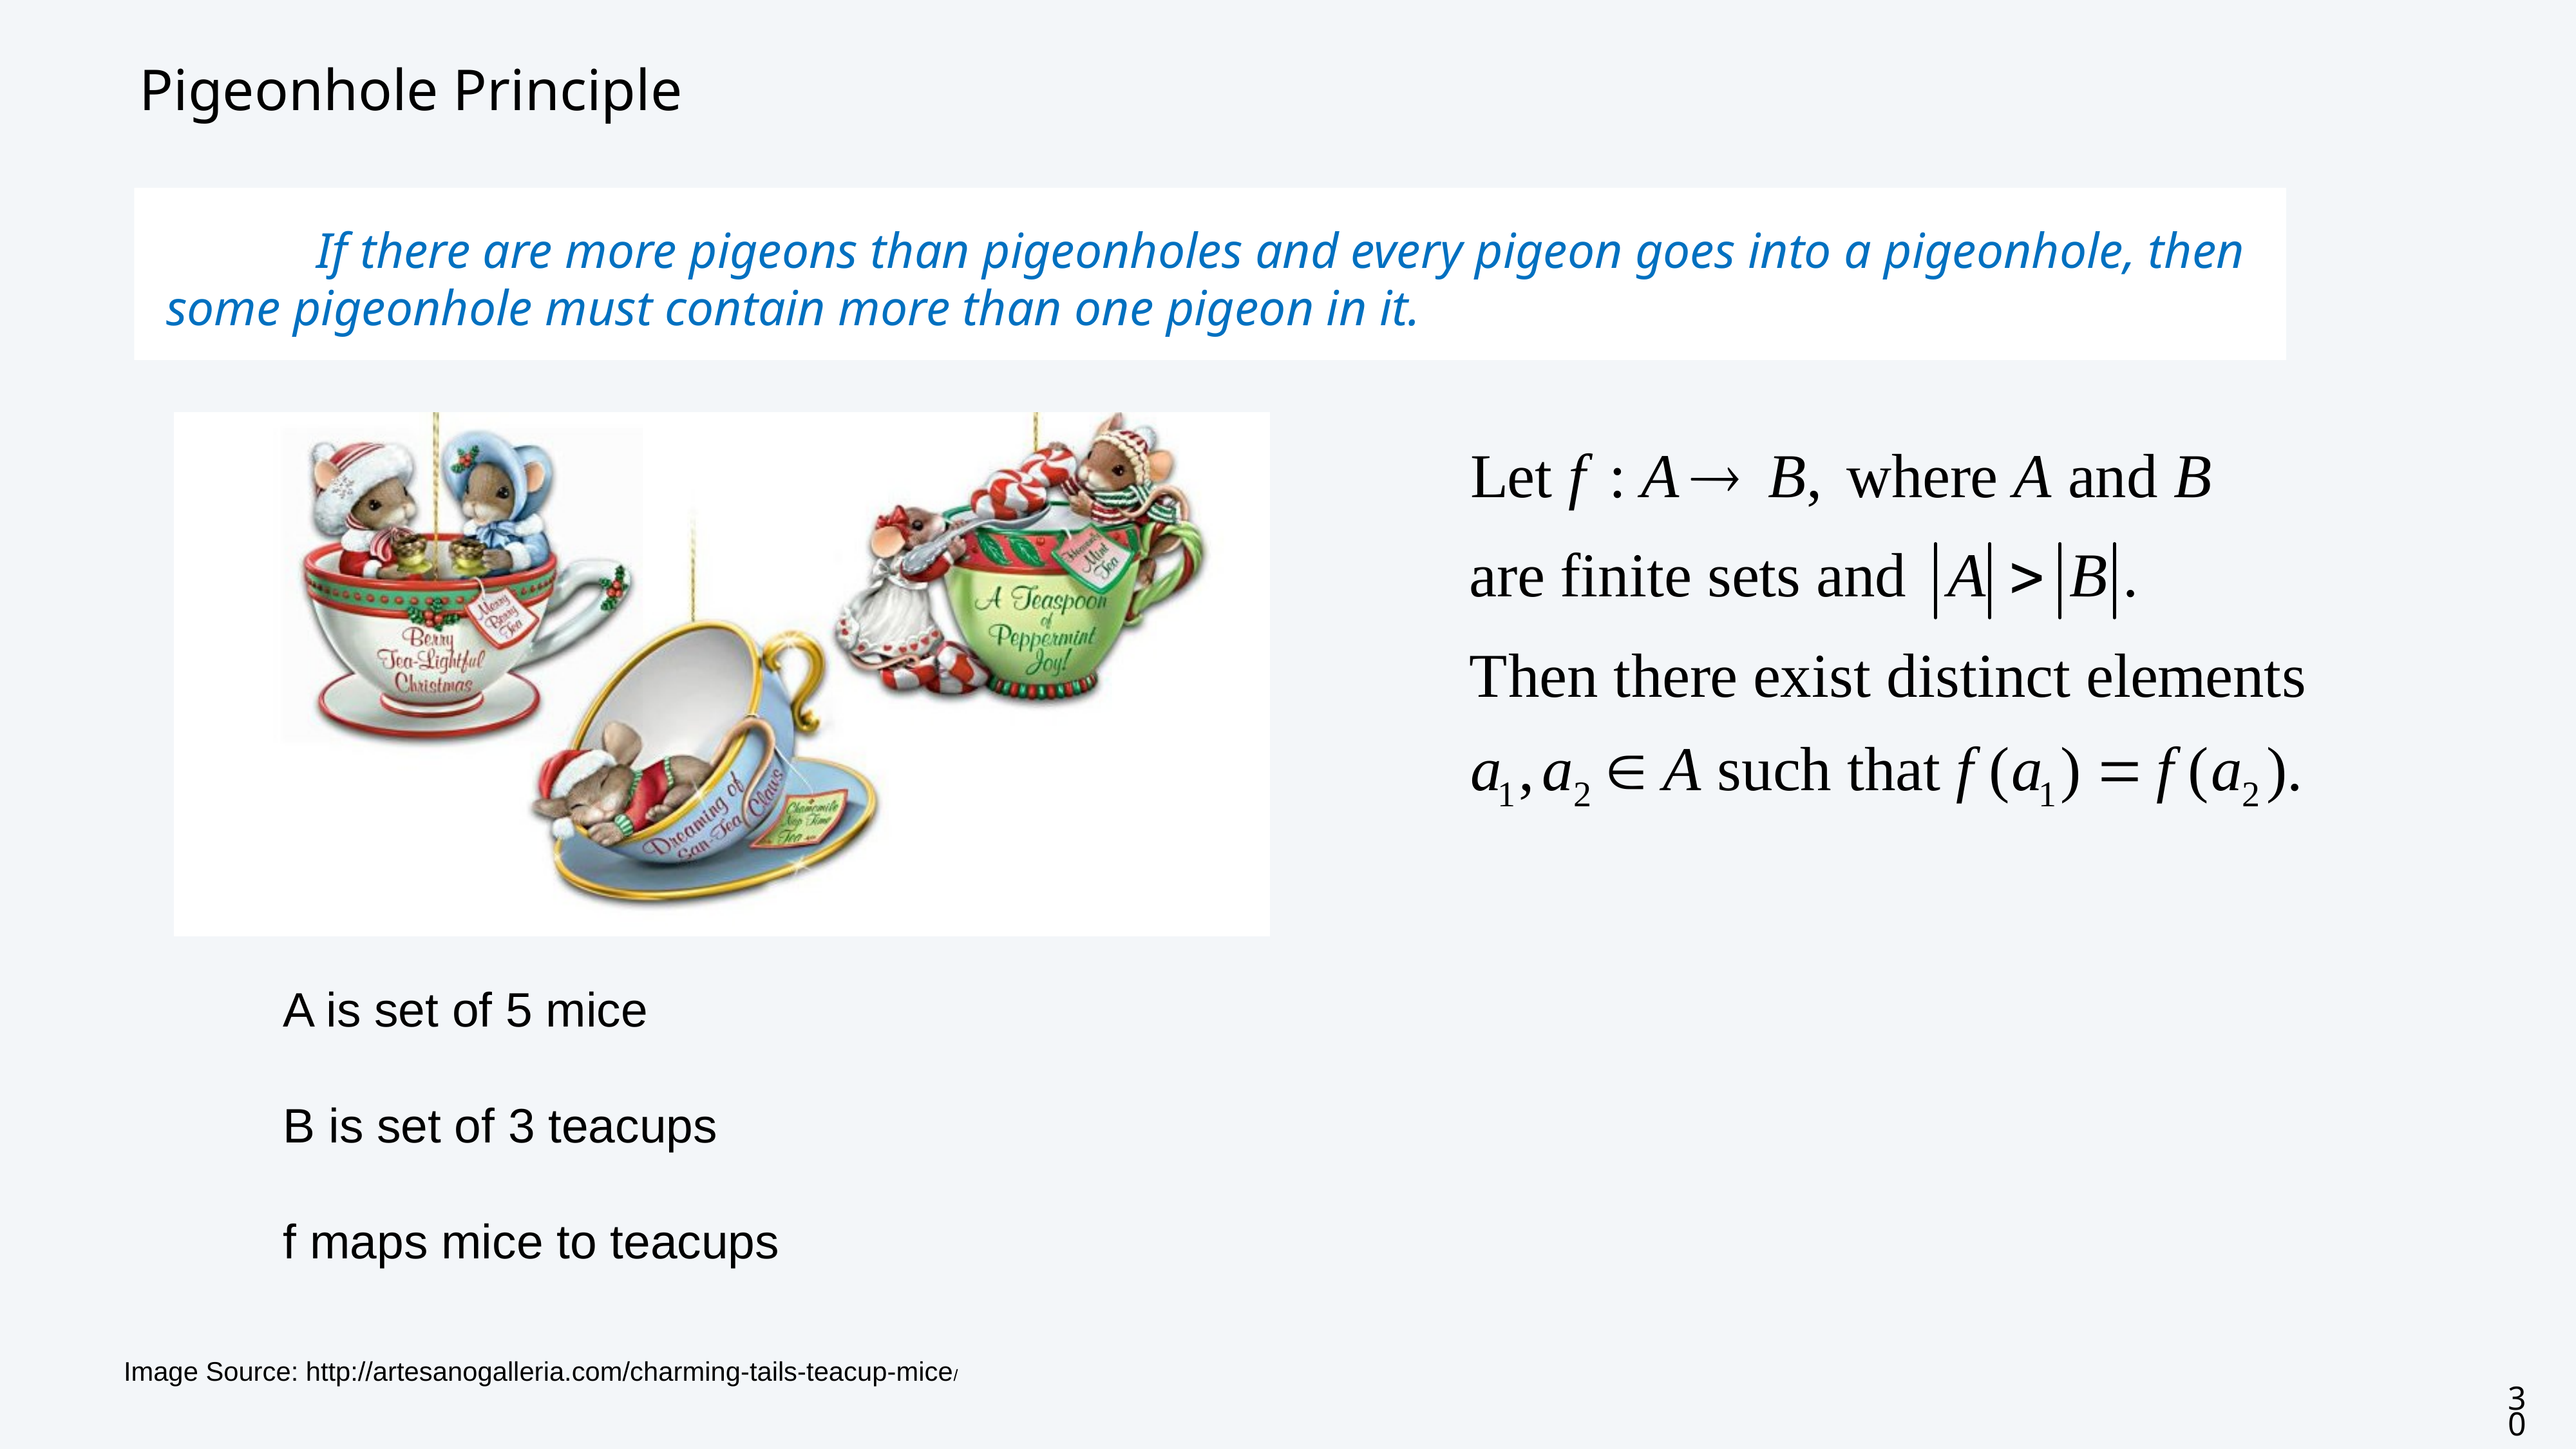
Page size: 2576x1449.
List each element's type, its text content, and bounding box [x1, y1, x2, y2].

picture [174, 412, 1271, 936]
list If there are more pigeons than pigeonholes and every pigeon goes into a pigeonhole, then some pigeonhole must contain more than one pigeon in it. [133, 187, 2287, 361]
text_box A is set of 5 mice B is set of 3 teacups f maps mice to teacups [274, 973, 1671, 1273]
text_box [1461, 442, 2320, 818]
title Pigeonhole Principle [133, 39, 2320, 136]
slide_number 30 [2503, 1379, 2546, 1426]
text_box Image Source: http://artesanogalleria.com/charming-tails-teacup-mice/ [114, 1349, 1107, 1392]
